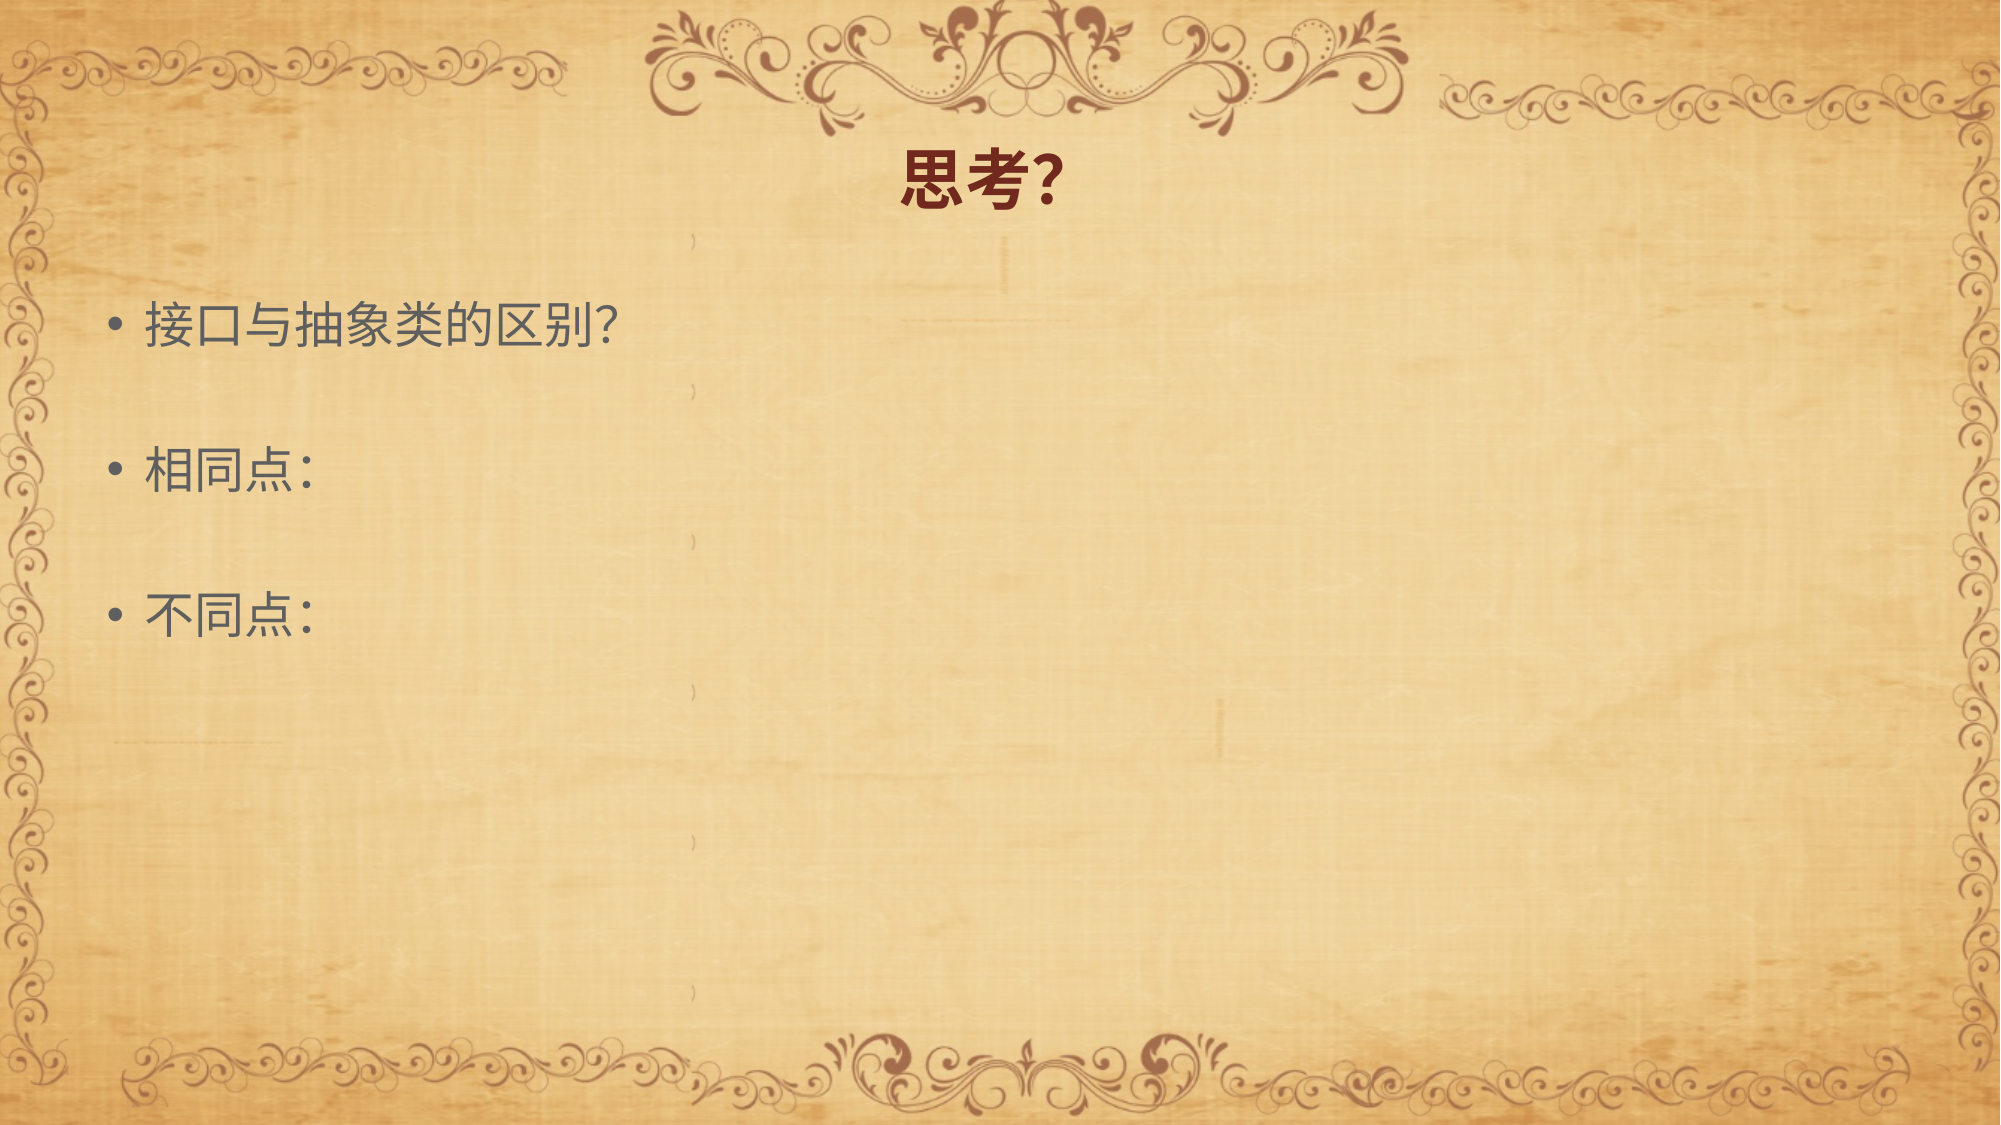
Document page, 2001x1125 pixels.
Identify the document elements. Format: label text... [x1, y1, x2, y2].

text_box 思考？ [91, 111, 1906, 227]
text_box 接口与抽象类的区别？ 相同点： 不同点： [91, 286, 1906, 1026]
